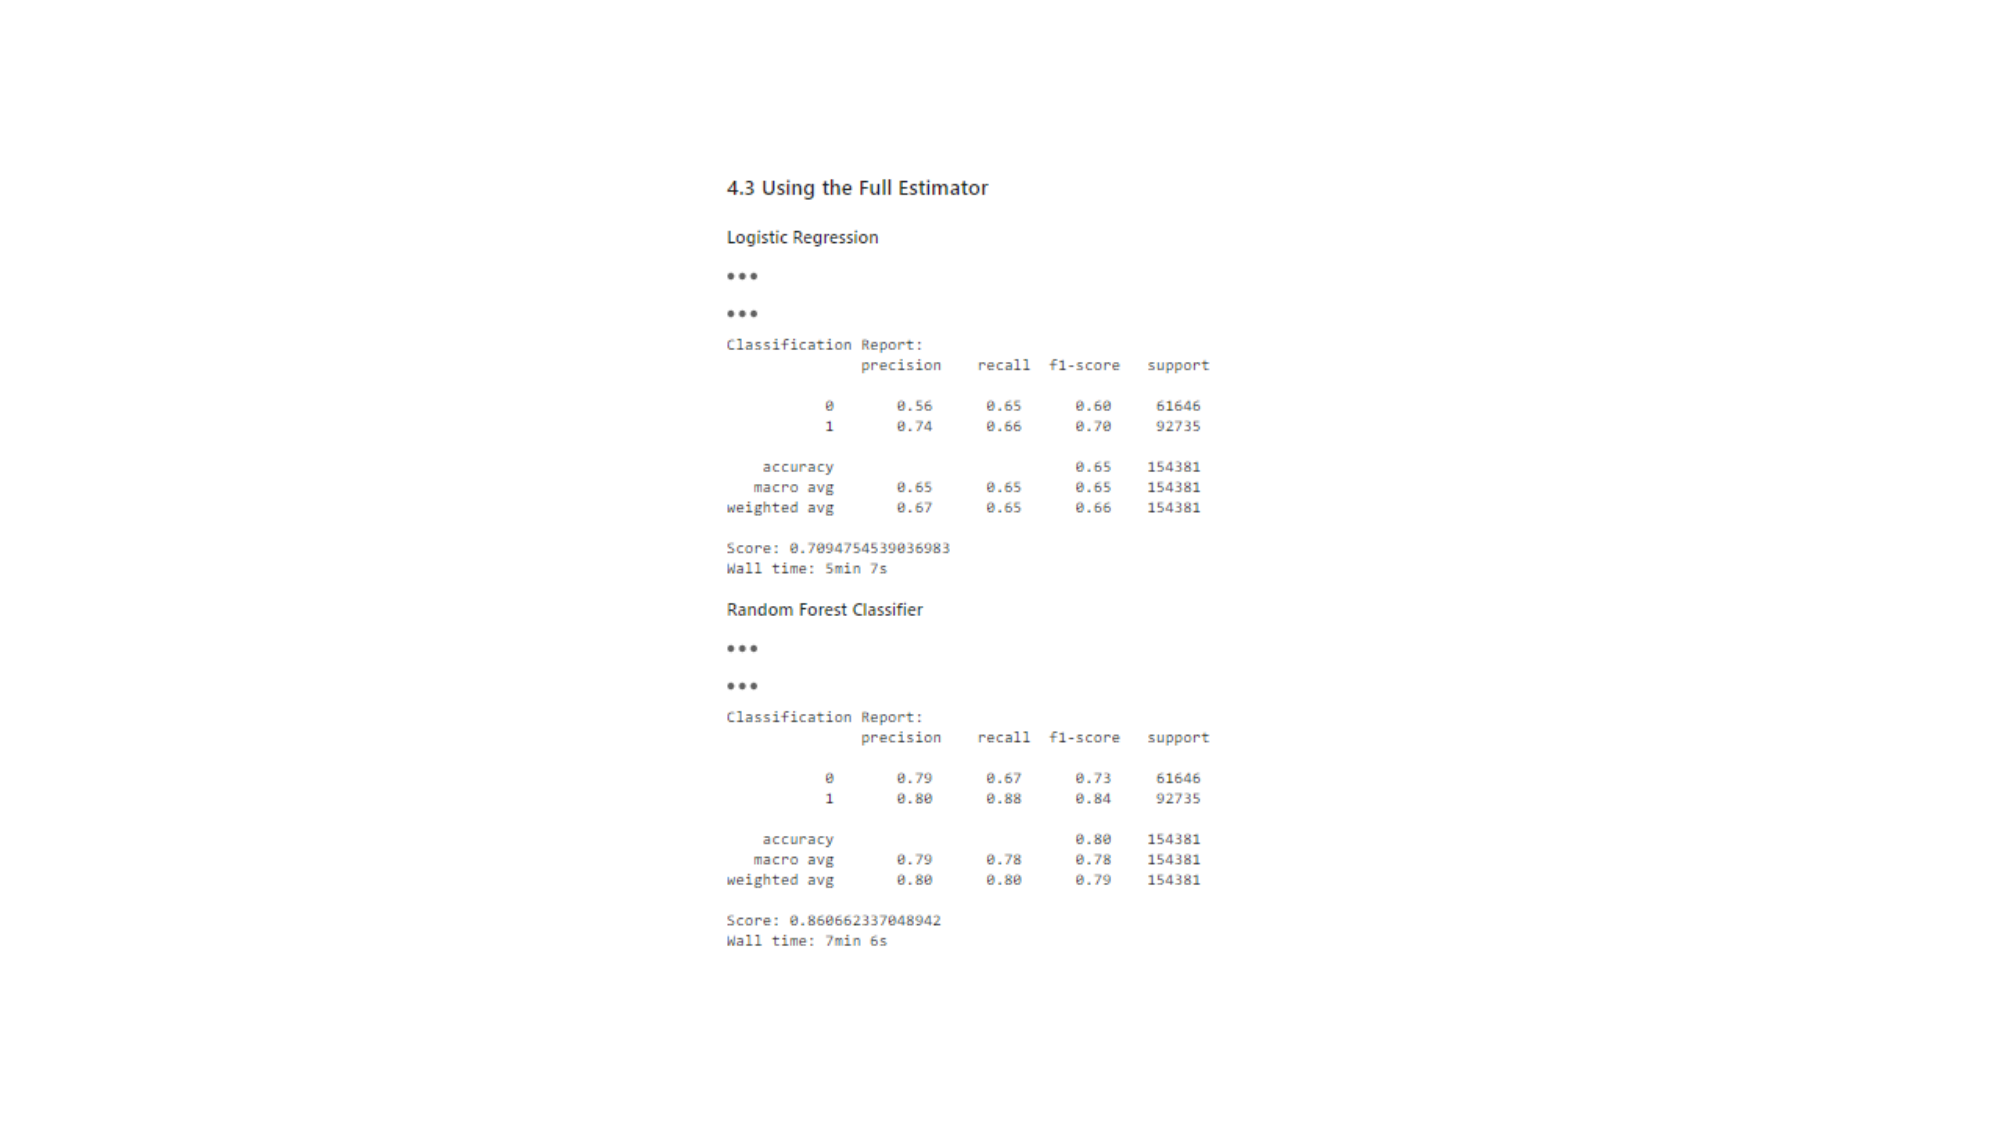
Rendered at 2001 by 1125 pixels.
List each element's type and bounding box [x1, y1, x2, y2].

picture [709, 167, 1291, 958]
